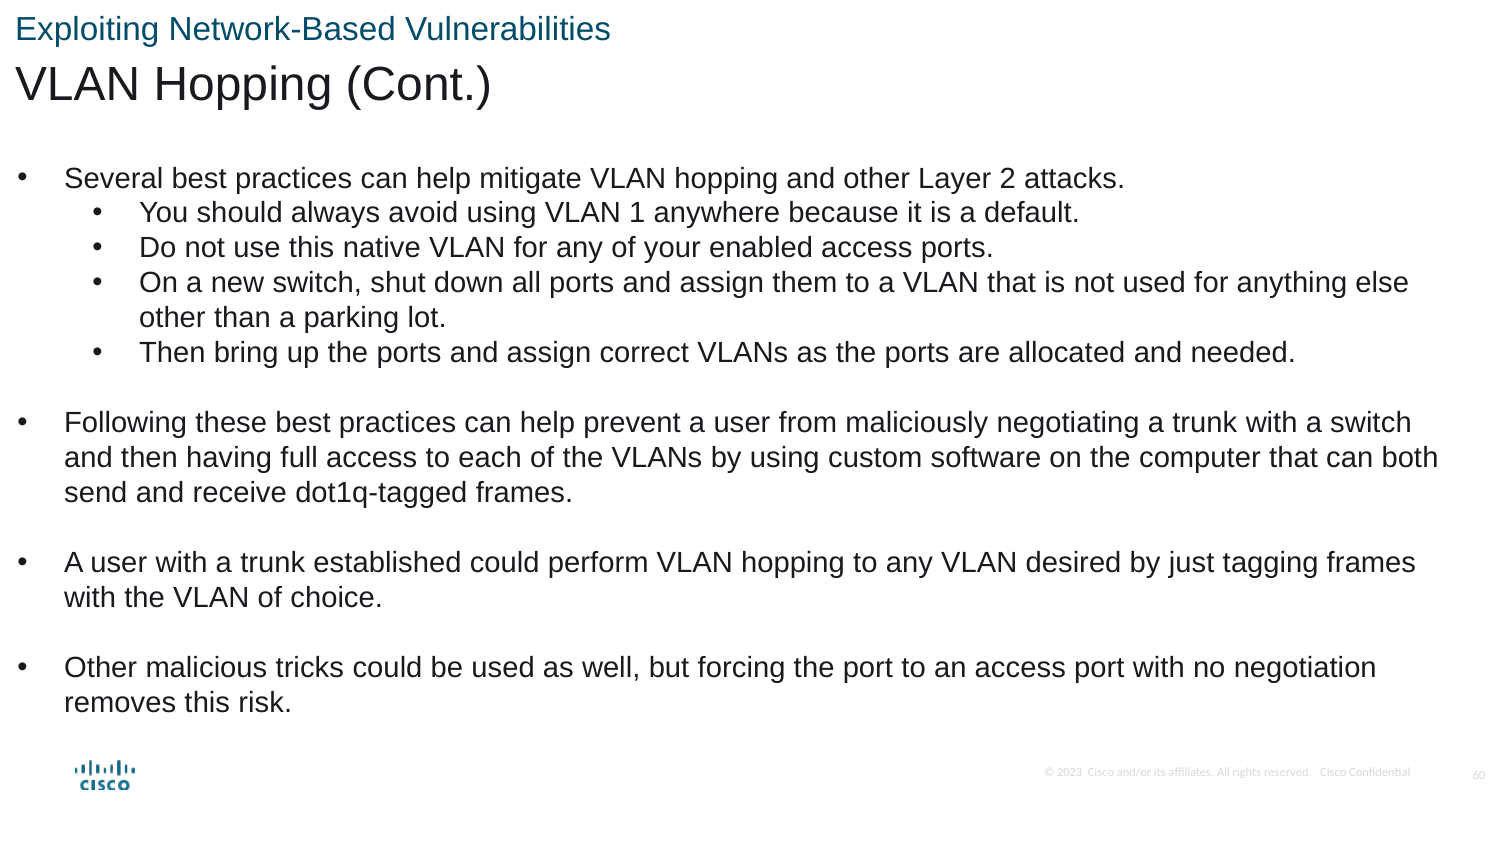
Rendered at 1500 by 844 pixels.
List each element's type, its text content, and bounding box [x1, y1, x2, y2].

list Exploiting Network-Based Vulnerabilities [0, 0, 1500, 45]
text_box Several best practices can help mitigate VLAN hopping and other Layer 2 attacks. You should always avoid using VLAN 1 anywhere because it is a default. Do not use this native VLAN for any of your enabled access ports. On a new switch, shut down all ports and assign them to a VLAN that is not used for anything else other than a parking lot. Then bring up the ports and assign correct VLANs as the ports are allocated and needed. Following these best practices can help prevent a user from maliciously negotiating a trunk with a switch and then having full access to each of the VLANs by using custom software on the computer that can both send and receive dot1q-tagged frames. A user with a trunk established could perform VLAN hopping to any VLAN desired by just tagging frames with the VLAN of choice. Other malicious tricks could be used as well, but forcing the port to an access port with no negotiation removes this risk. [2, 151, 1462, 726]
slide_number 60 [1425, 759, 1500, 797]
picture [75, 759, 135, 790]
list VLAN Hopping (Cont.) [0, 45, 1500, 105]
